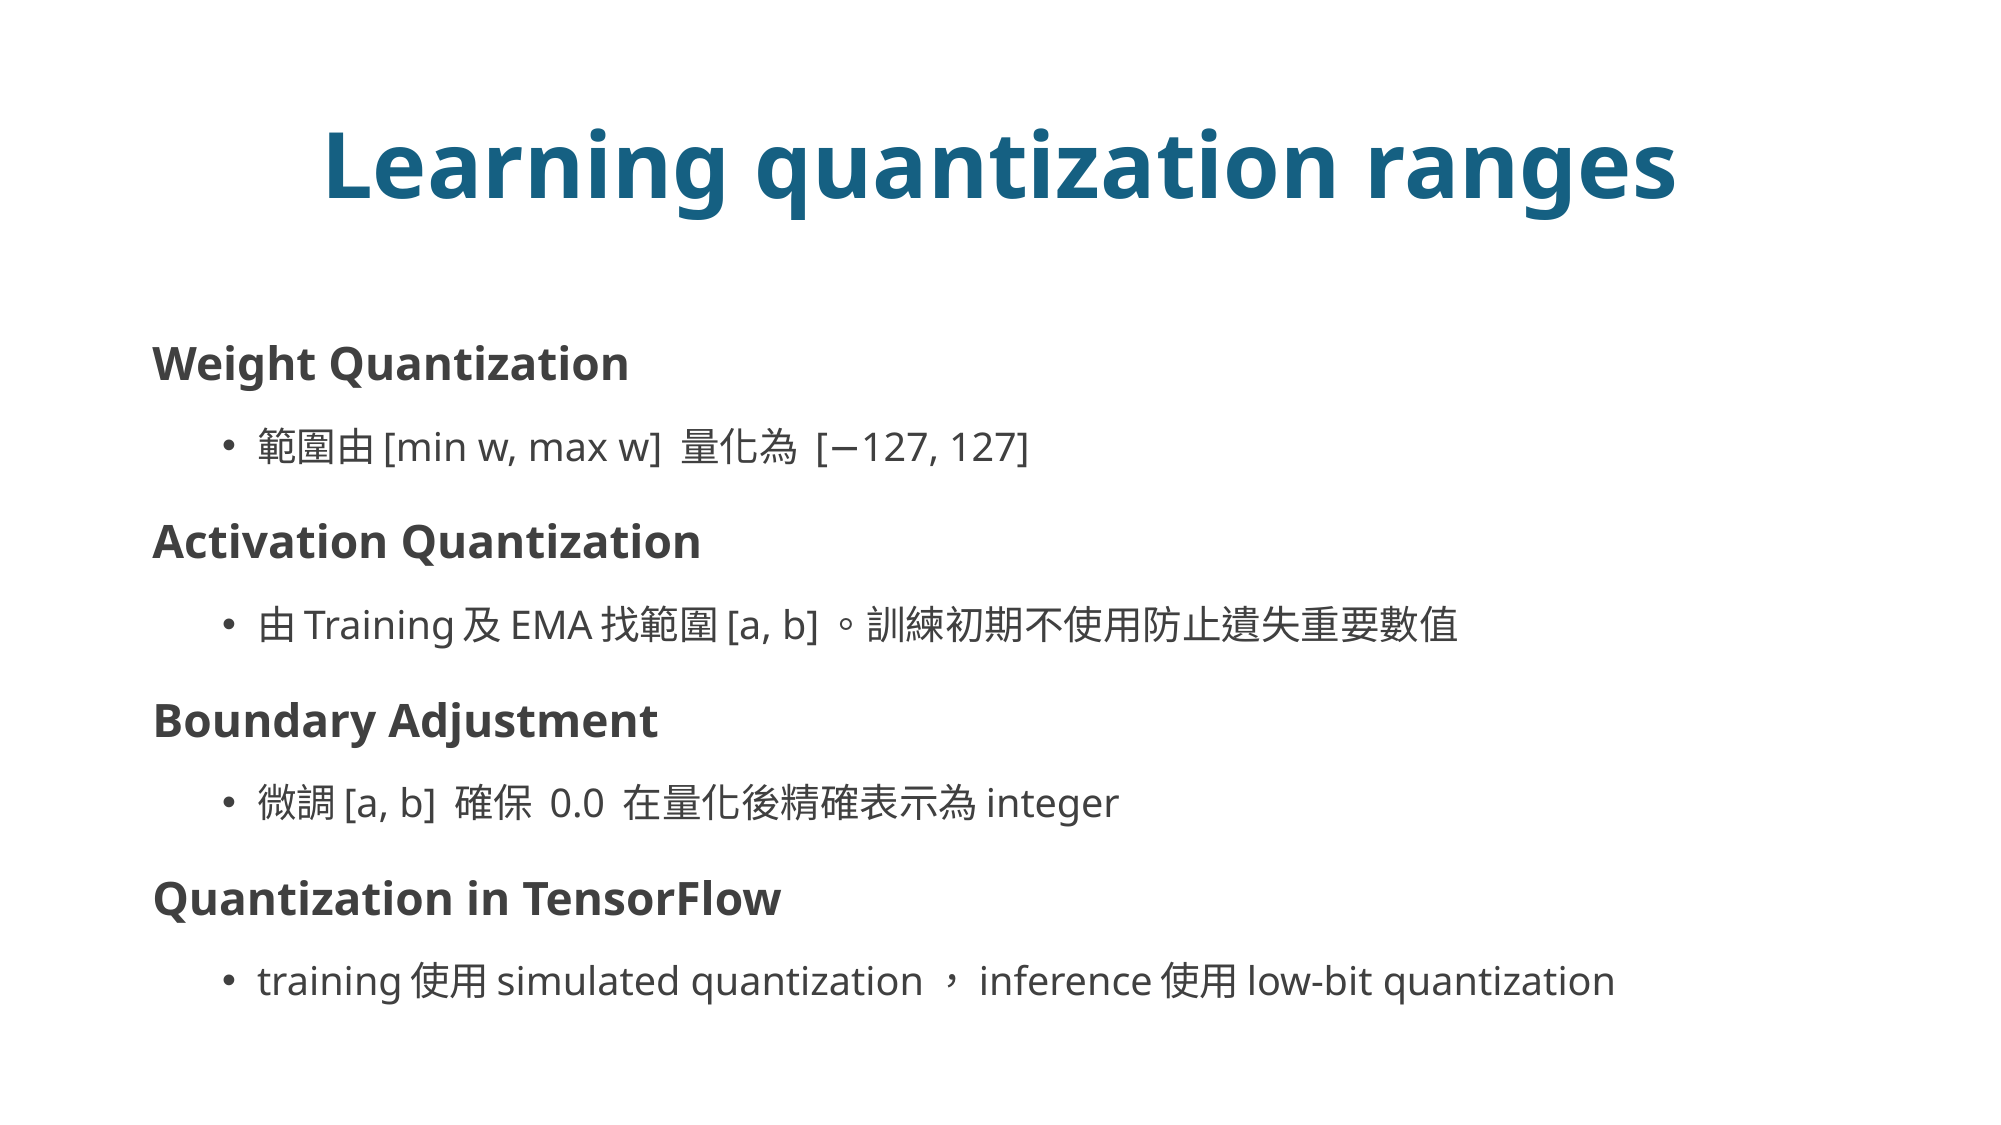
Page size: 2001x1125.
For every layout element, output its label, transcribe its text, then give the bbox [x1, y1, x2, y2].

list Weight Quantization 範圍由[min w, max w] 量化為 [−127, 127] Activation Quantization 由Training及EMA找範圍[a, b]。訓練初期不使用防止遺失重要數值 Boundary Adjustment 微調[a, b] 確保 0.0 在量化後精確表示為integer Quantization in TensorFlow training使用simulated quantization，inference使用low-bit quantization [137, 299, 1863, 1014]
title Learning quantization ranges [137, 59, 1863, 278]
